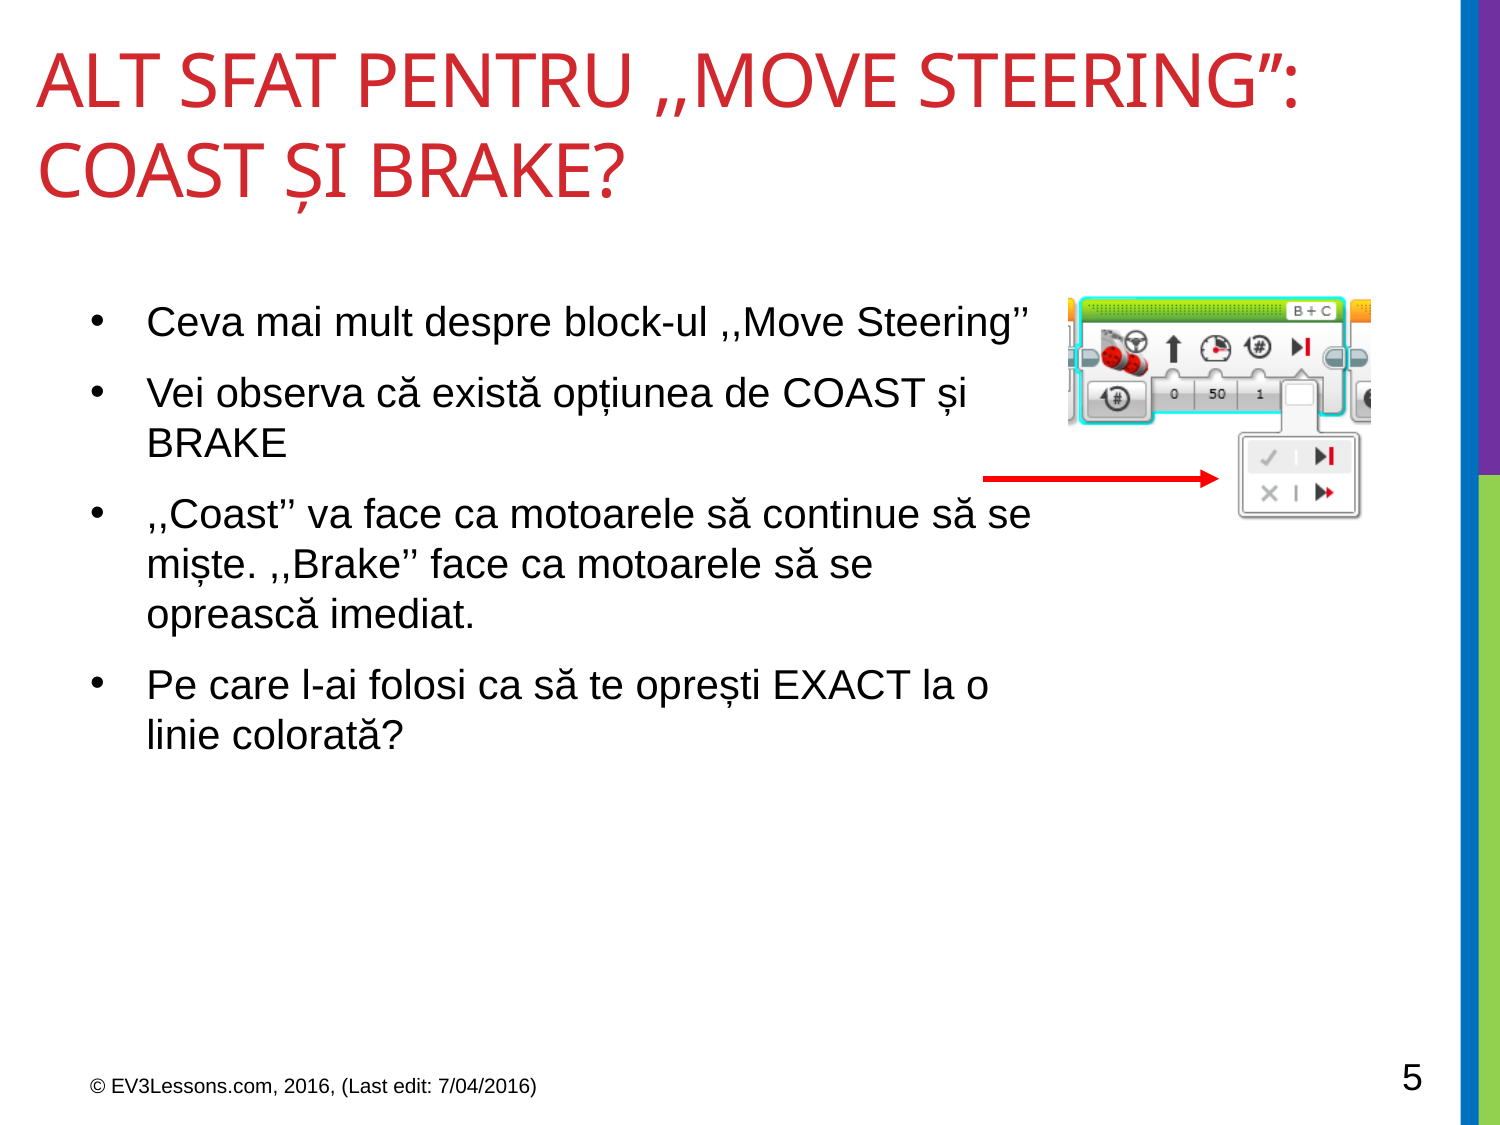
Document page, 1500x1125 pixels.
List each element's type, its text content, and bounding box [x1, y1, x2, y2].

list Ceva mai mult despre block-ul ,,Move Steering’’ Vei observa că există opțiunea de COAST și BRAKE ,,Coast’’ va face ca motoarele să continue să se miște. ,,Brake’’ face ca motoarele să se oprească imediat. Pe care l-ai folosi ca să te oprești EXACT la o linie colorată? [75, 287, 1069, 1005]
footer © EV3Lessons.com, 2016, (Last edit: 7/04/2016) [75, 1065, 638, 1112]
title Alt sfat pentru ,,MOVE STEERING’’: COAST și Brake? [21, 25, 1450, 250]
picture [1067, 286, 1371, 538]
slide_number 5 [1387, 1045, 1491, 1106]
